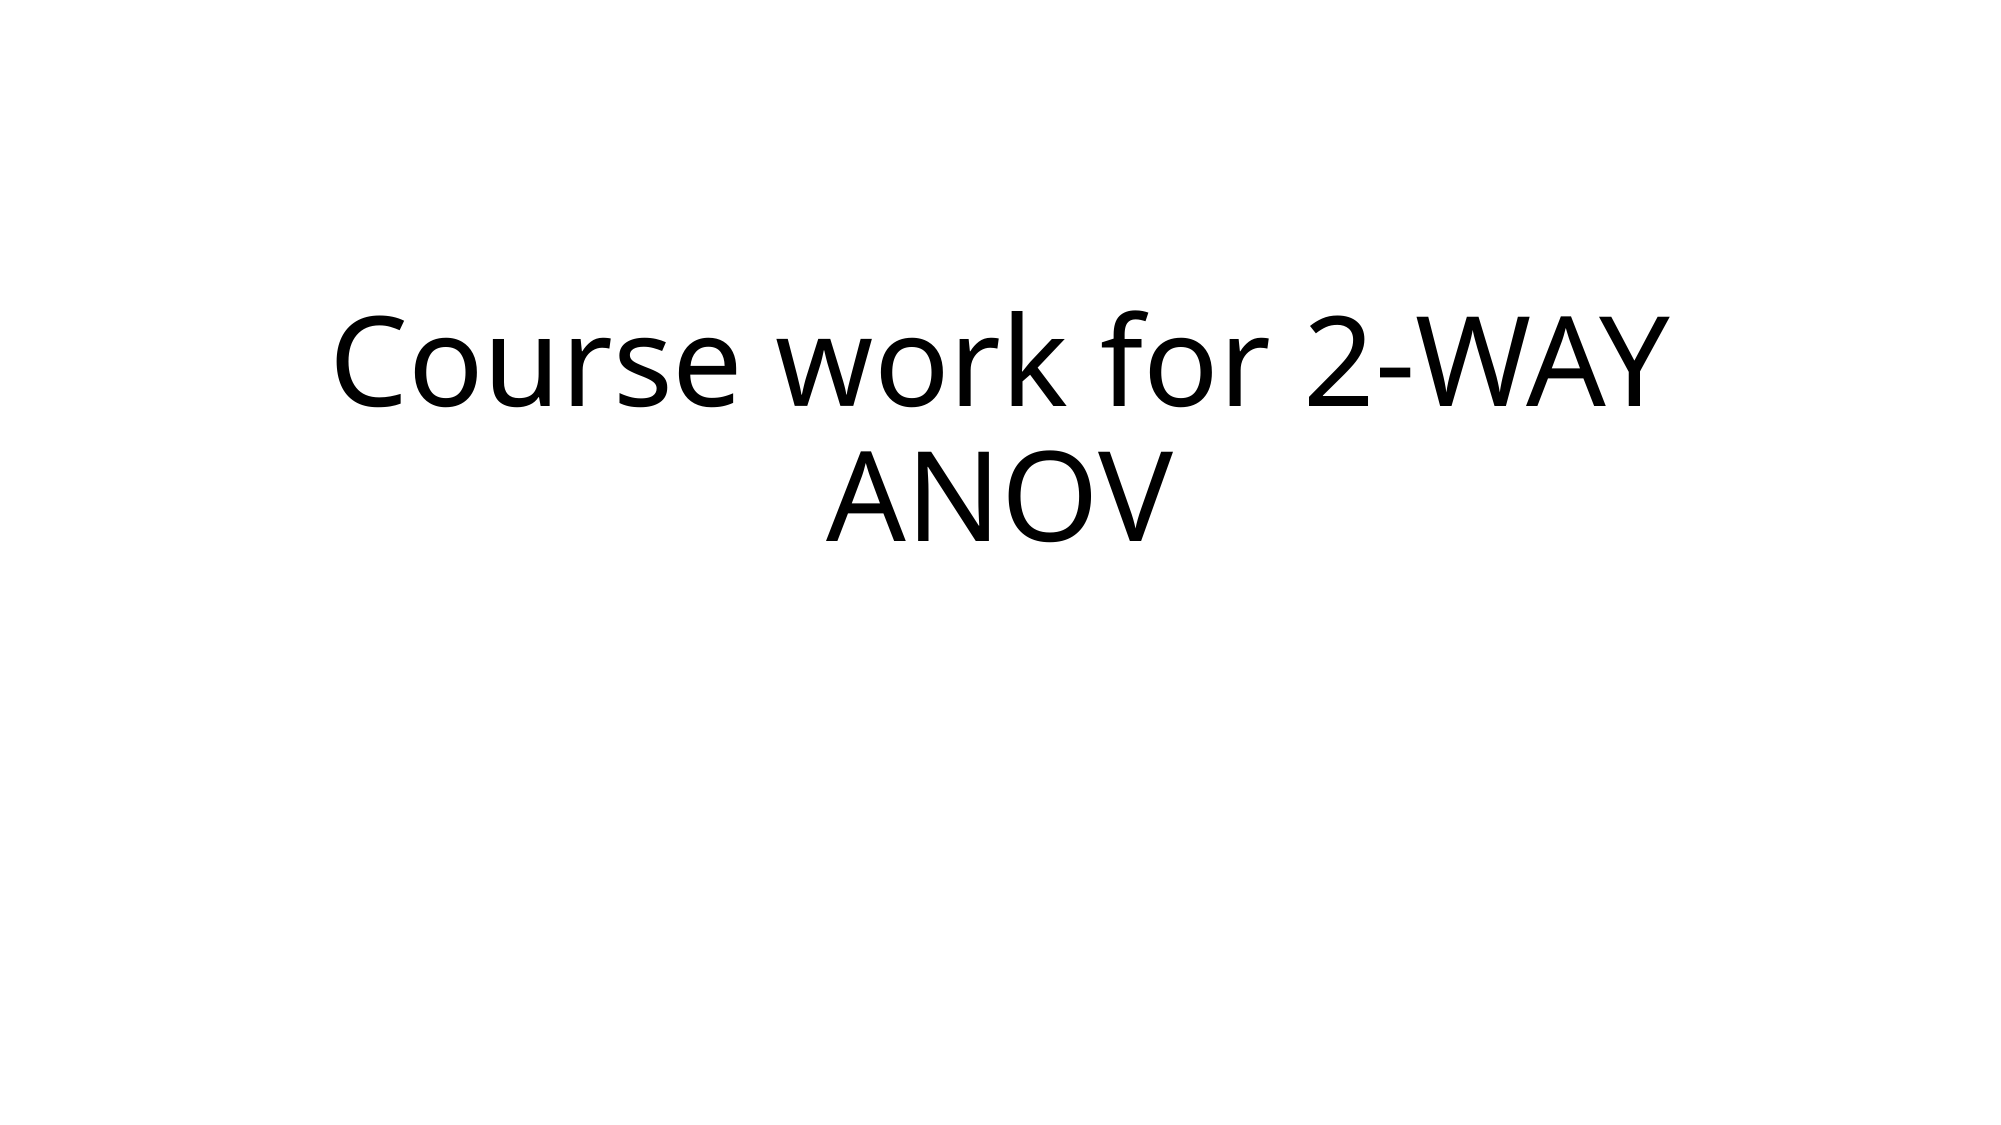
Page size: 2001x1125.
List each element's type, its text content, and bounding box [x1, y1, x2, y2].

title Course work for 2-WAY ANOV [249, 184, 1750, 576]
